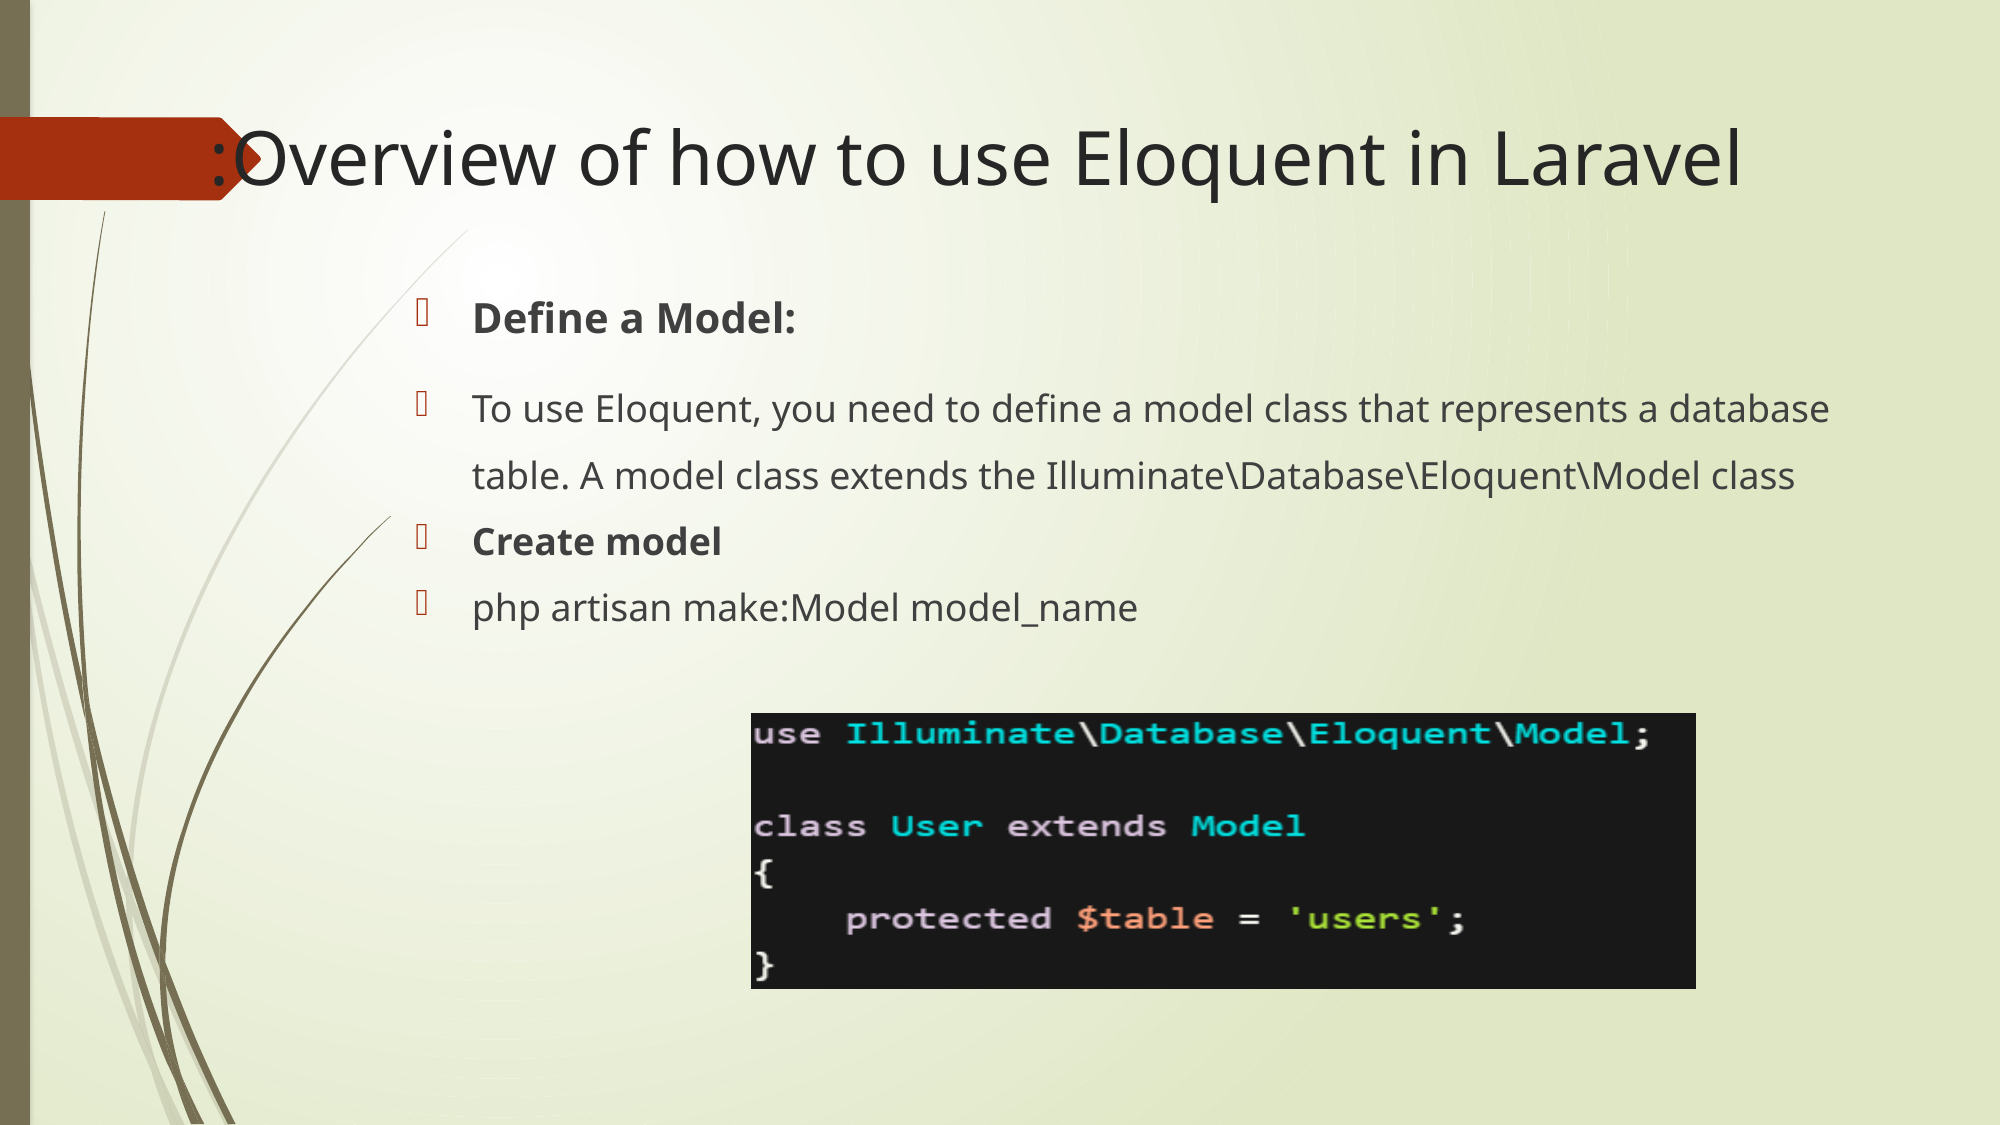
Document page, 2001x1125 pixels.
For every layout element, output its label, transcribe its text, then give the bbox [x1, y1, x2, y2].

list Define a Model: To use Eloquent, you need to define a model class that represents a database table. A model class extends the Illuminate\Database\Eloquent\Model class Create model php artisan make:Model model_name [400, 284, 1863, 1016]
picture [751, 713, 1697, 990]
title Overview of how to use Eloquent in Laravel: [193, 102, 1888, 313]
